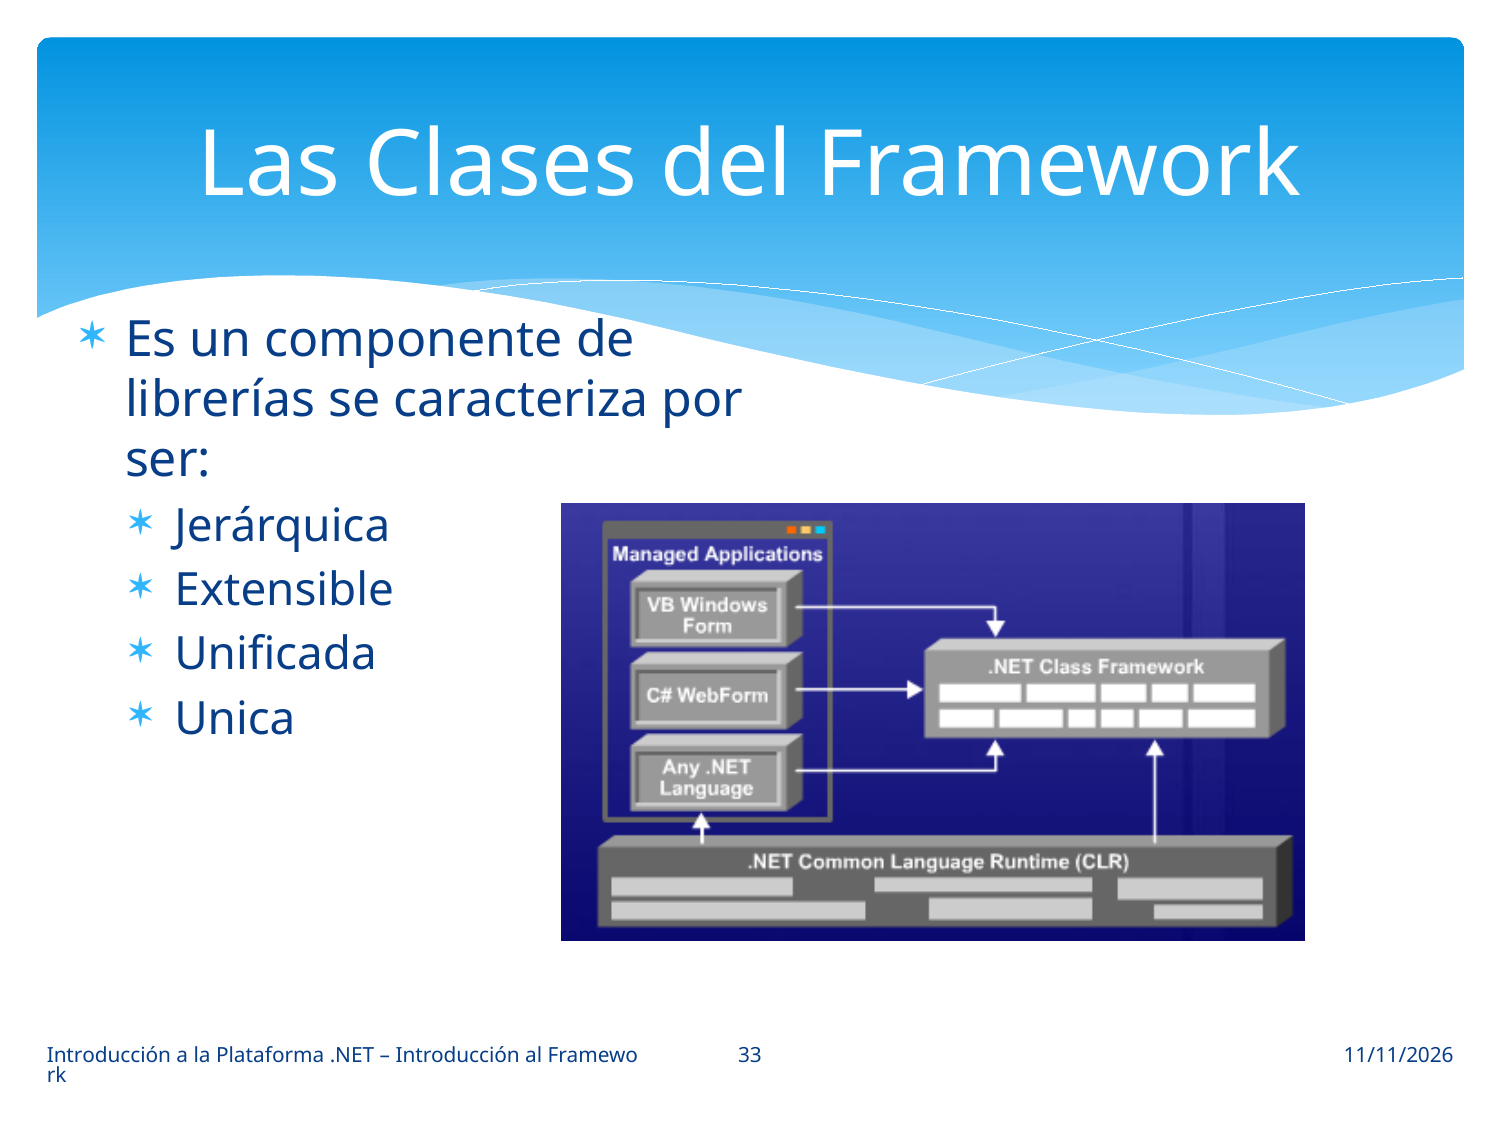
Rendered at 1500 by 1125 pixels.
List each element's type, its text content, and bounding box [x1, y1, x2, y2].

footer Introducción a la Plataforma .NET – Introducción al Framework [31, 1025, 653, 1086]
picture [560, 503, 1305, 941]
slide_number 33 [654, 1025, 846, 1086]
title Las Clases del Framework [75, 55, 1425, 261]
list Es un componente de librerías se caracteriza por ser: Jerárquica Extensible Unificada Unica [64, 299, 809, 1005]
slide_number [847, 1025, 1469, 1086]
